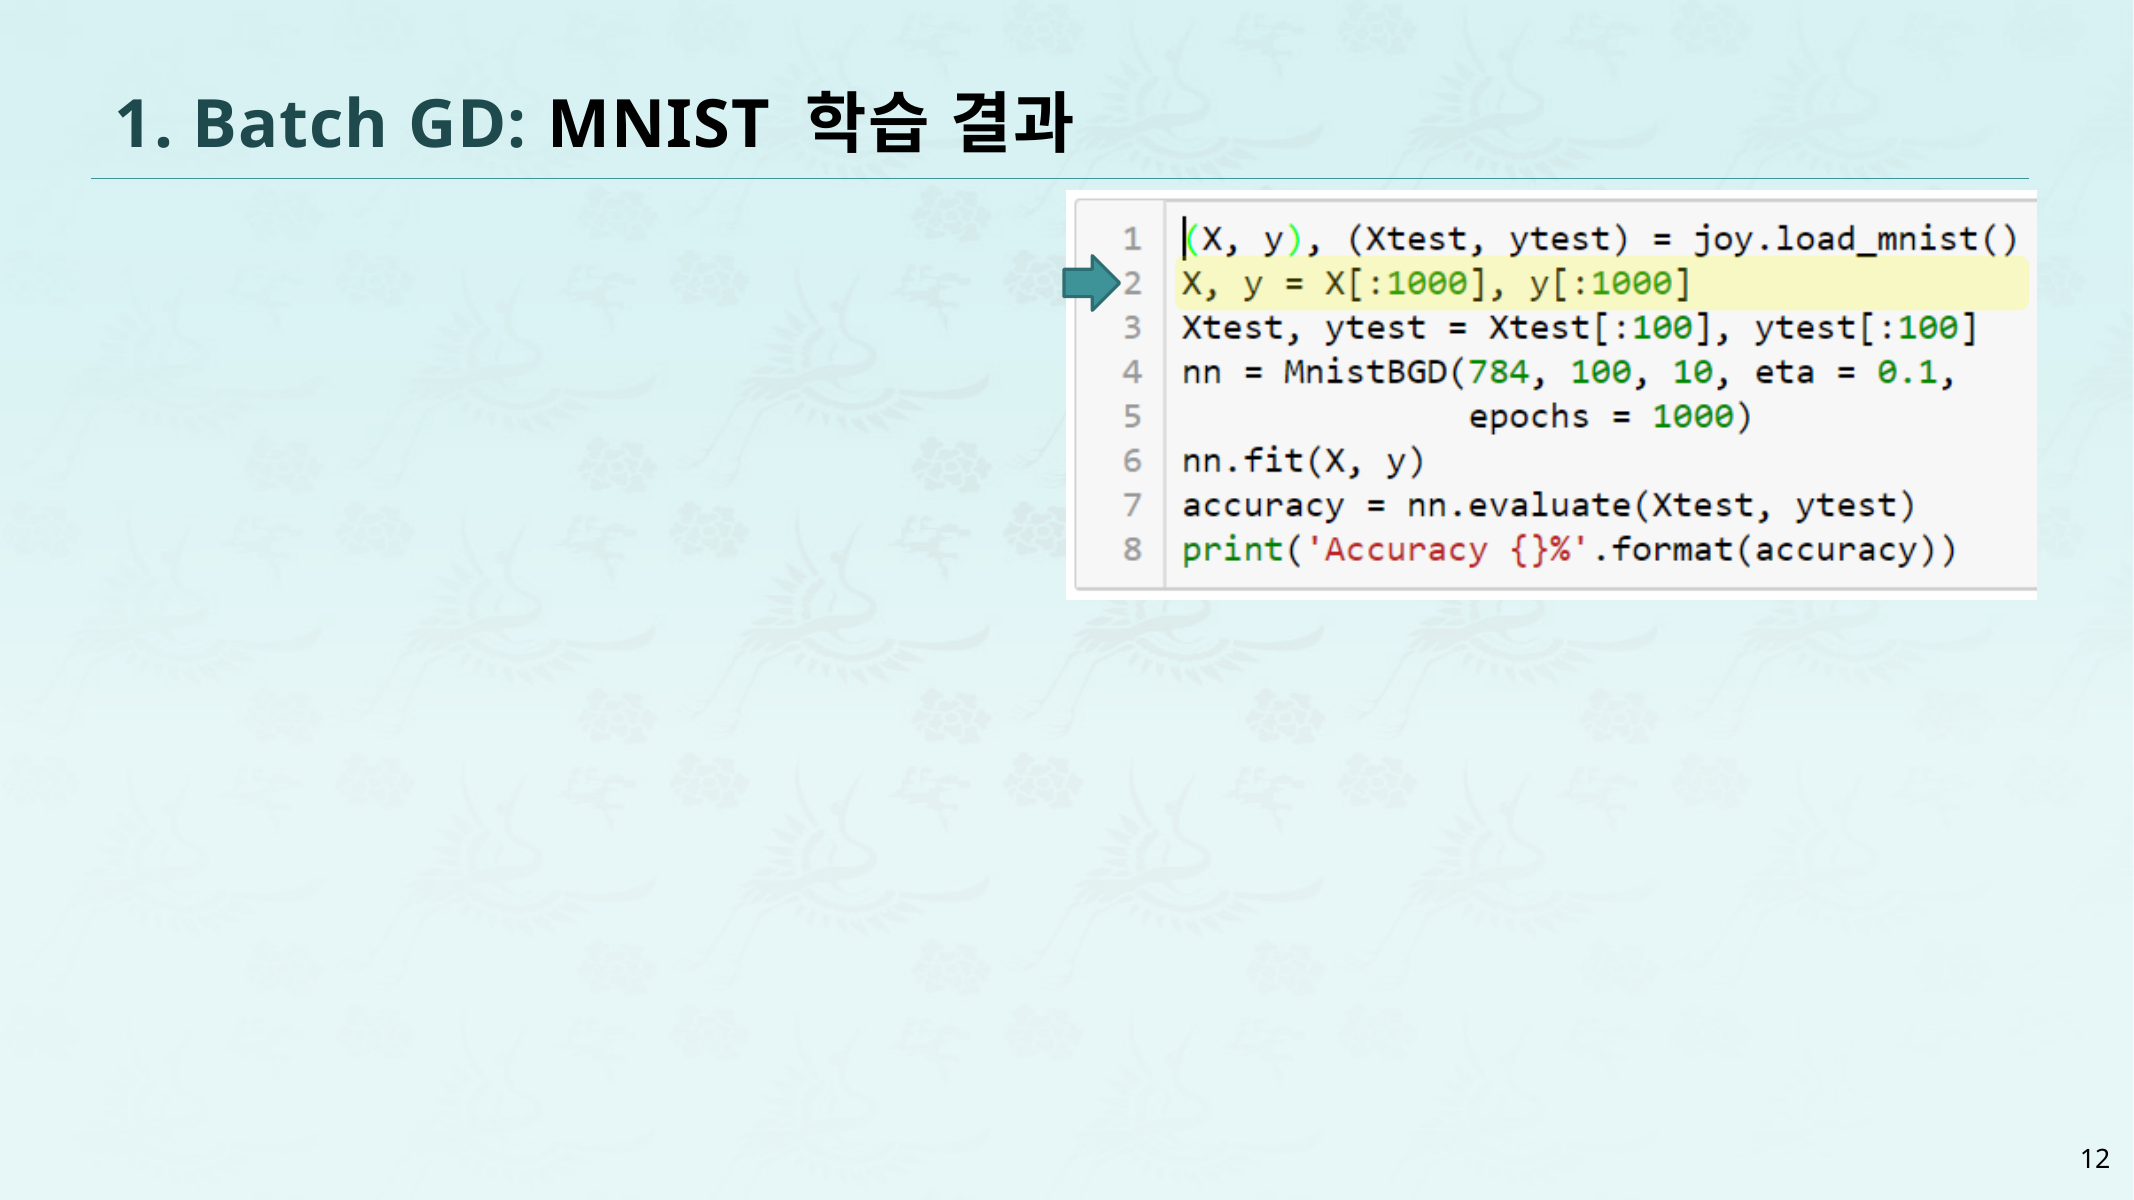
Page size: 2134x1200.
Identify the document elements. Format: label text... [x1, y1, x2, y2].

slide_number 12 [1937, 1128, 2125, 1193]
picture [1066, 190, 2037, 601]
title 1. Batch GD: MNIST 학습 결과 [99, 62, 2029, 179]
